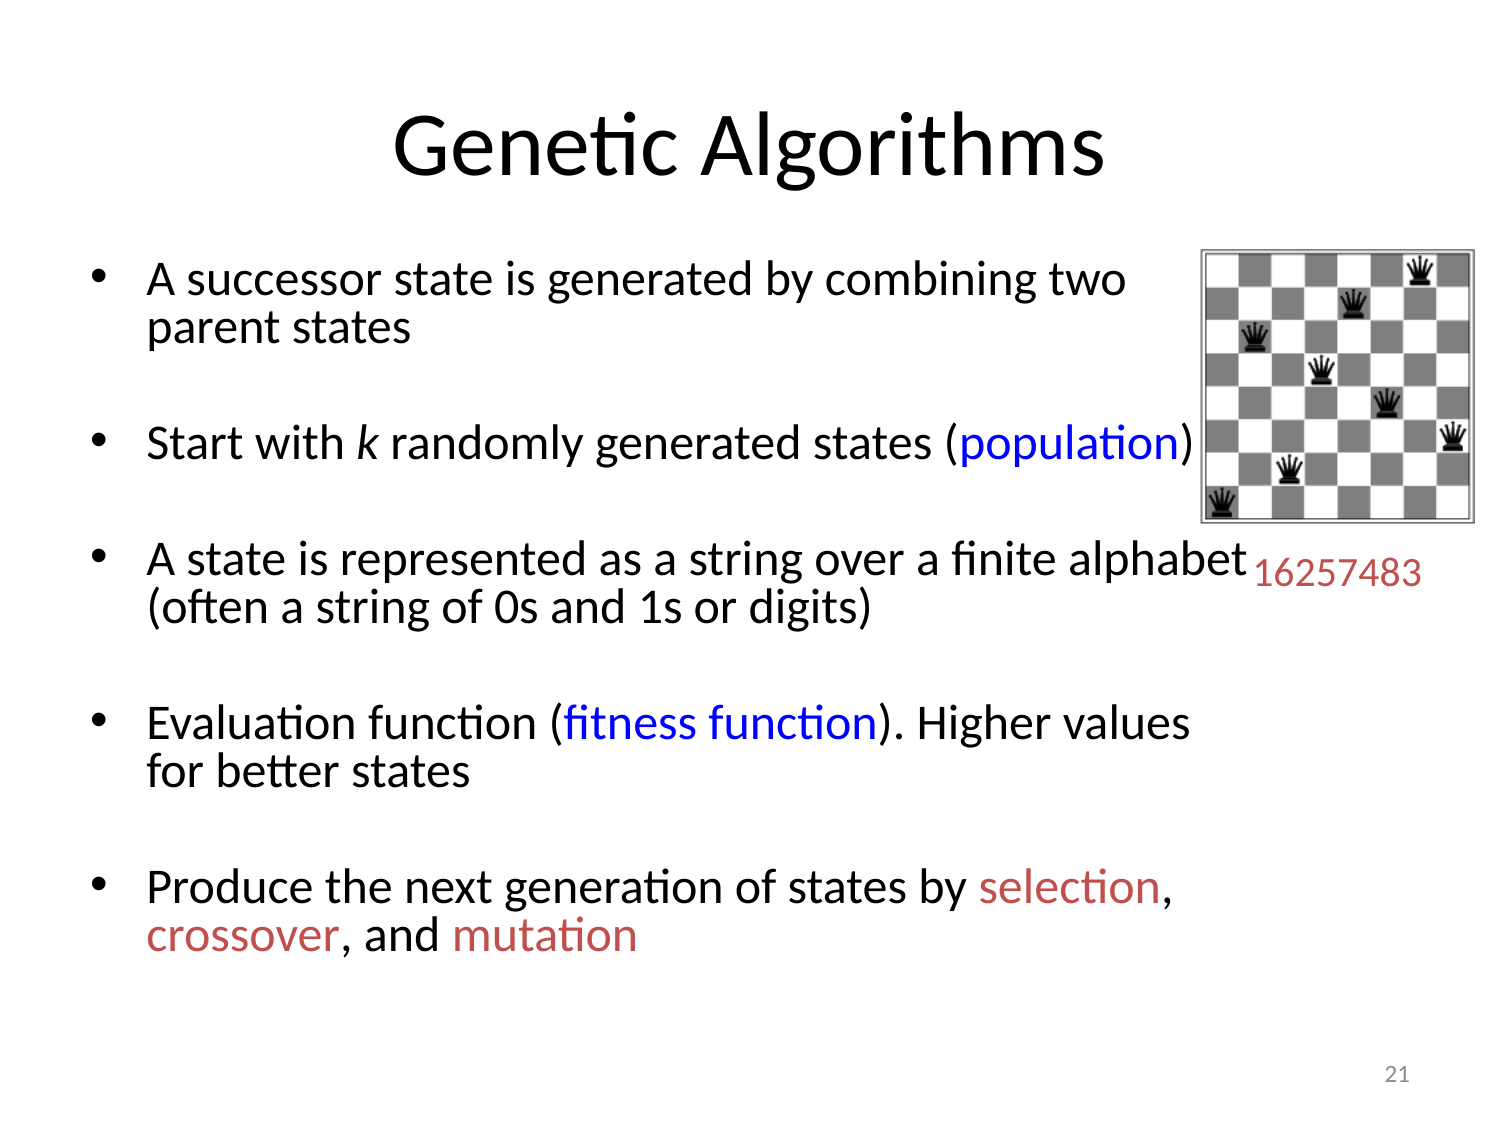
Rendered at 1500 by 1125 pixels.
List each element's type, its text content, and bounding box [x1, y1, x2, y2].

slide_number 21 [1074, 1042, 1425, 1103]
text_box 16257483 [1237, 537, 1475, 603]
picture [1199, 249, 1476, 526]
list A successor state is generated by combining two parent states Start with k randomly generated states (population) A state is represented as a string over a finite alphabet (often a string of 0s and 1s or digits) Evaluation function (fitness function). Higher values for better states Produce the next generation of states by selection, crossover, and mutation [75, 249, 1275, 1006]
title Genetic Algorithms [75, 45, 1425, 233]
